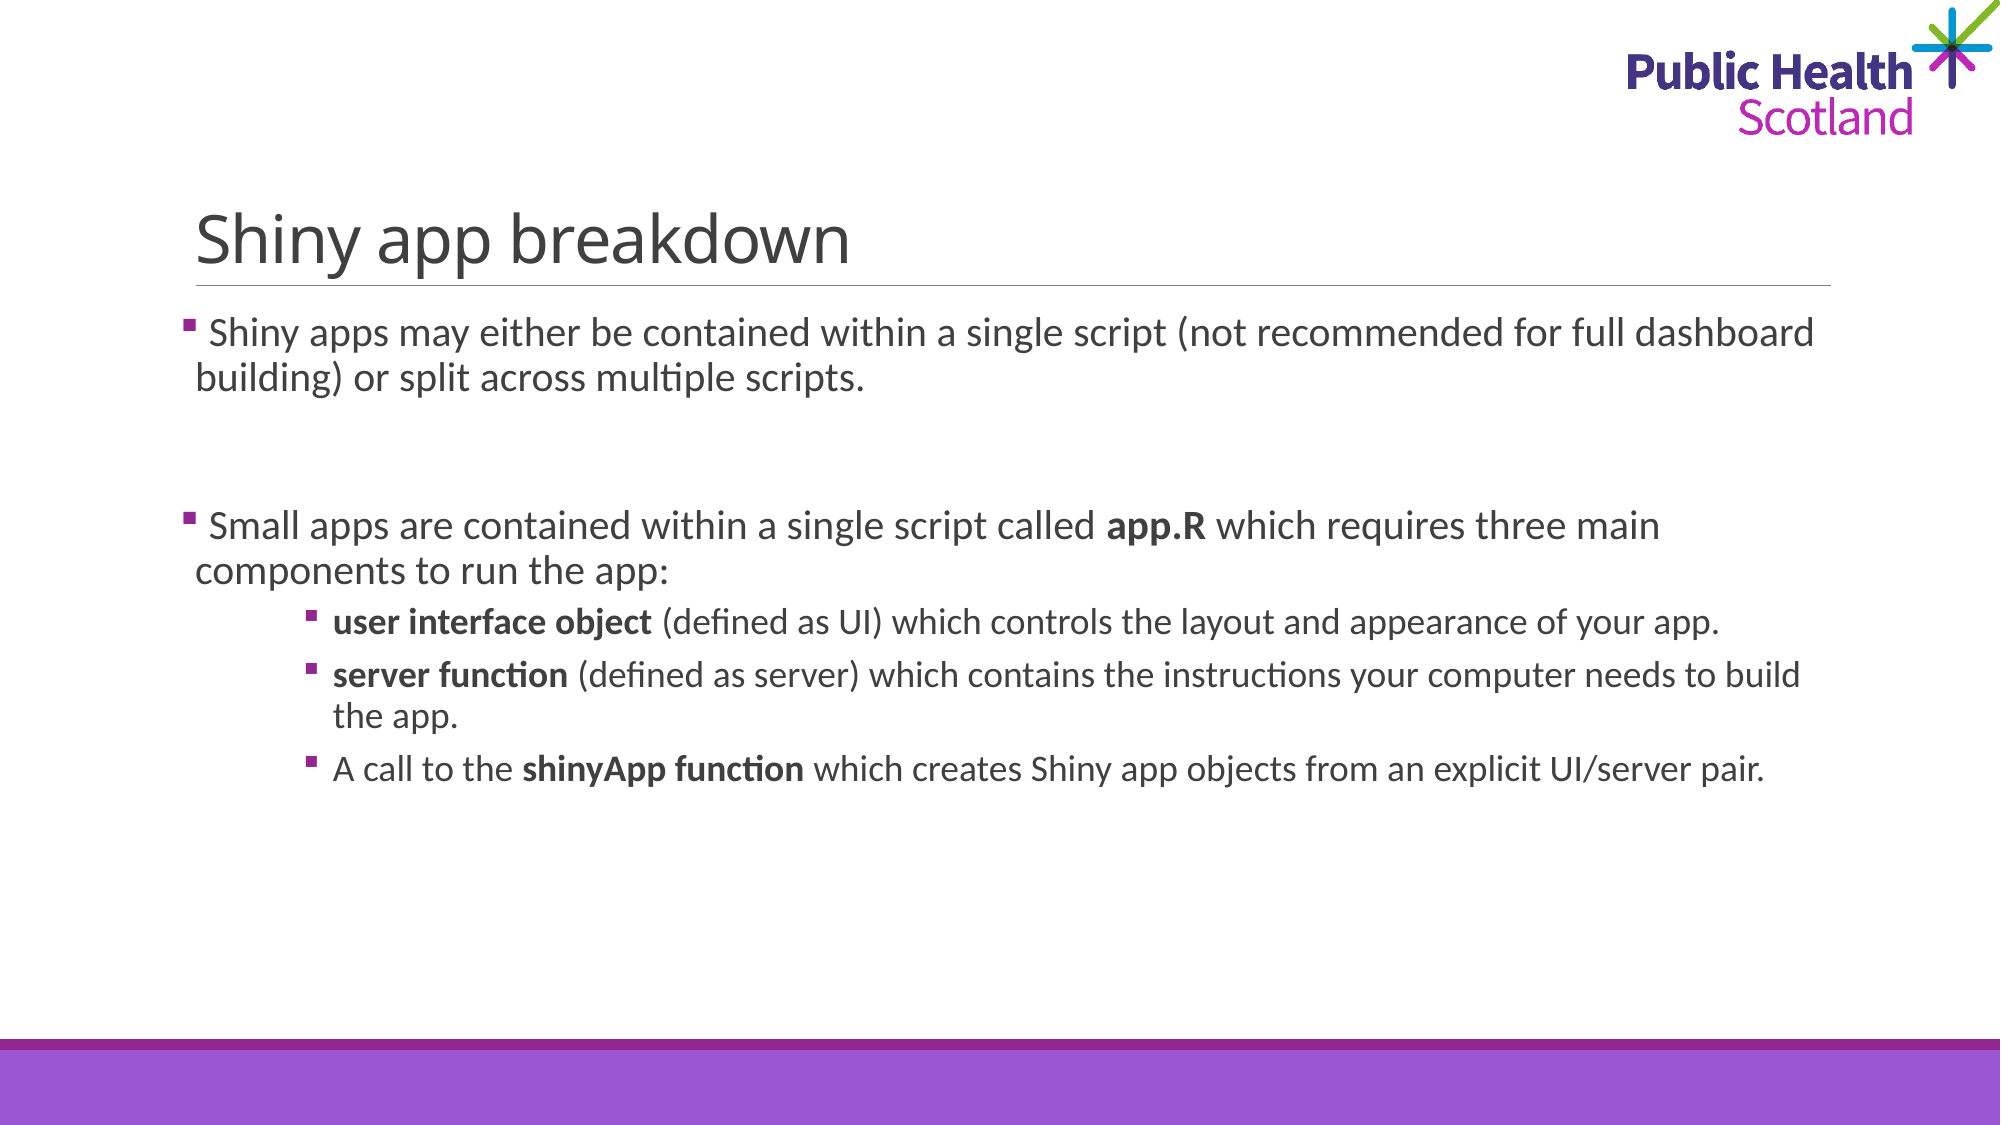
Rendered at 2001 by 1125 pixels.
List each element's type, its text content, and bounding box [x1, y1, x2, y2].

title Shiny app breakdown [180, 47, 1830, 285]
picture [1627, 0, 2000, 135]
list Shiny apps may either be contained within a single script (not recommended for full dashboard building) or split across multiple scripts. Small apps are contained within a single script called app.R which requires three main components to run the app: user interface object (defined as UI) which controls the layout and appearance of your app. server function (defined as server) which contains the instructions your computer needs to build the app. A call to the shinyApp function which creates Shiny app objects from an explicit UI/server pair. [180, 302, 1830, 963]
